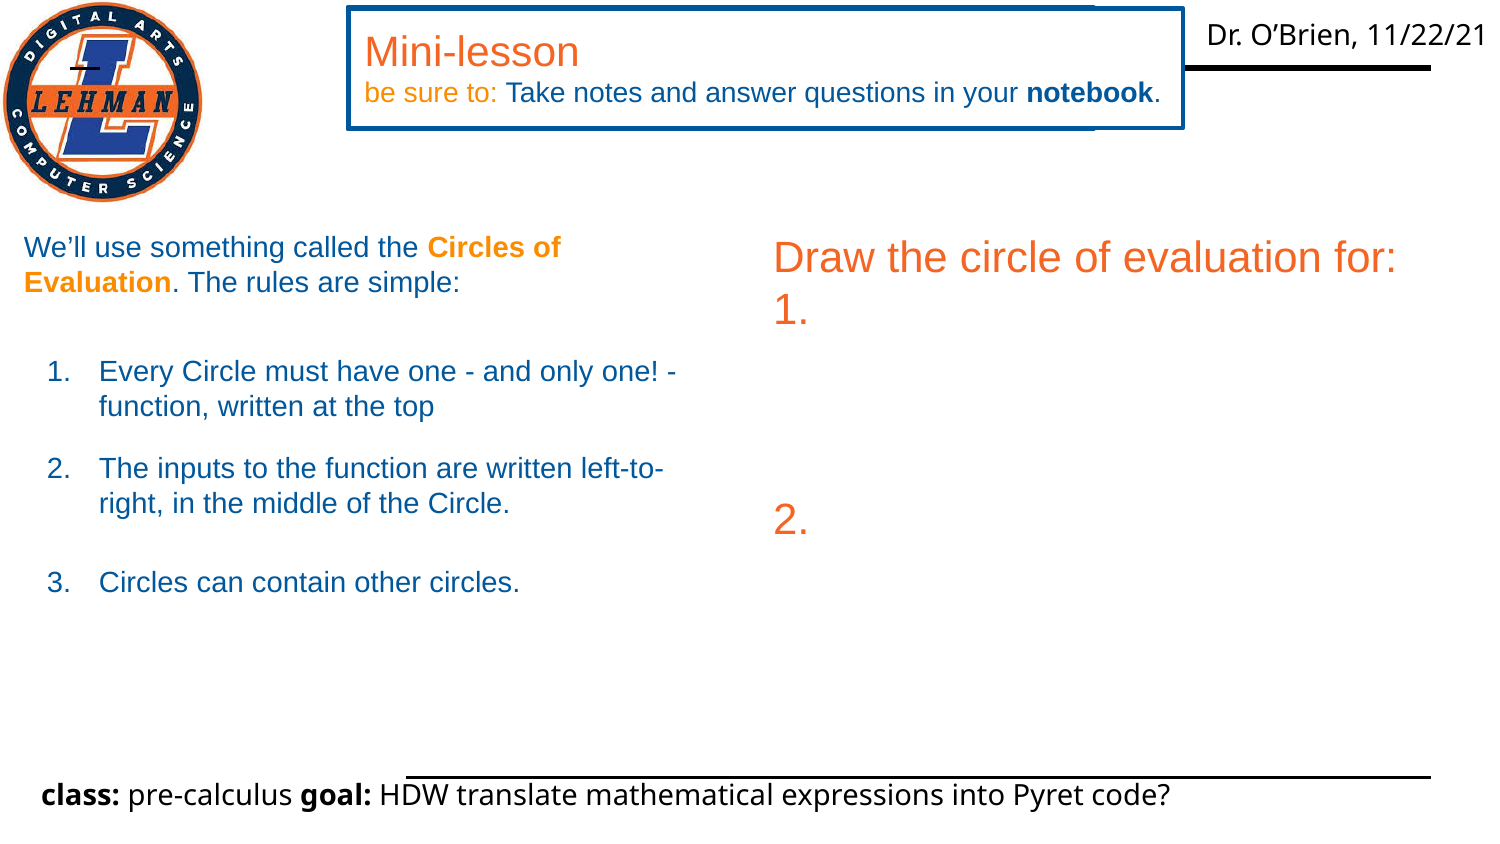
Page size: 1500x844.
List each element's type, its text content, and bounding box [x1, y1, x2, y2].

text_box Draw the circle of evaluation for: [773, 228, 1399, 544]
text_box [347, 6, 1184, 130]
text_box We’ll use something called the Circles of Evaluation. The rules are simple: Every Circle must have one - and only one! - function, written at the top The inputs to the function are written left-to-right, in the middle of the Circle. Circles can contain other circles. [24, 228, 689, 599]
picture [0, 0, 204, 204]
